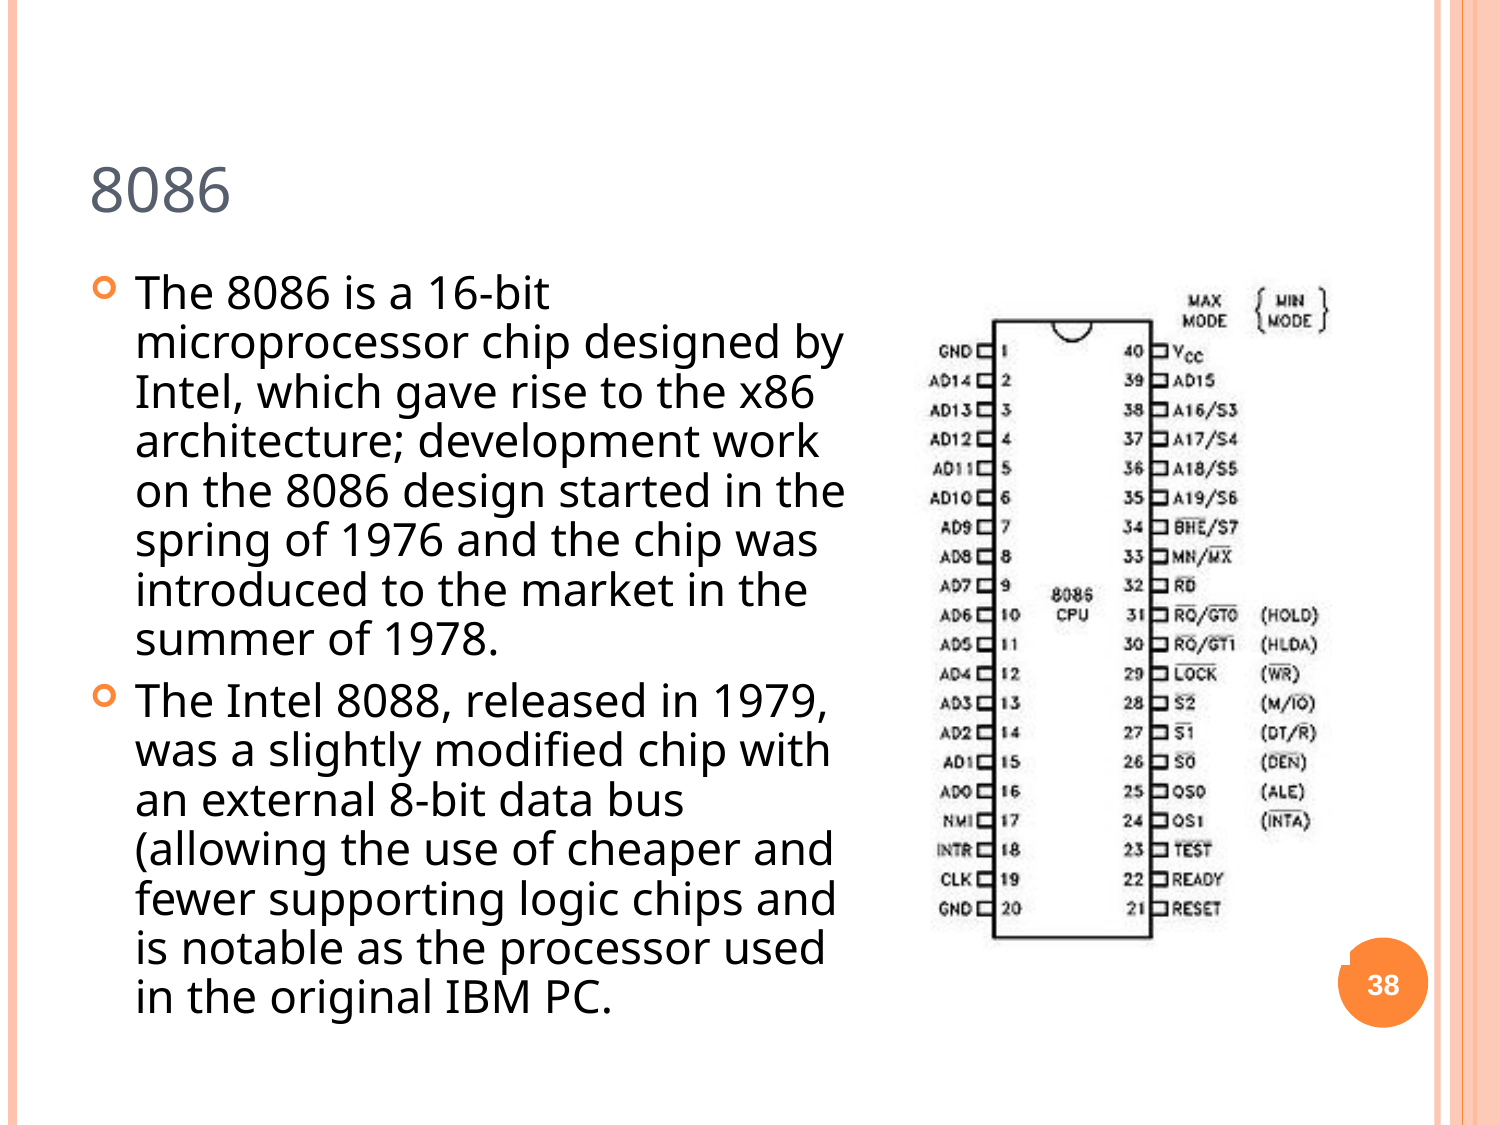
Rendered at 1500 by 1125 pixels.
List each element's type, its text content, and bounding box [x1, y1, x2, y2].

title 8086 [74, 45, 1300, 233]
text_box <number> [1333, 940, 1434, 1026]
text_box The 8086 is a 16-bit microprocessor chip designed by Intel, which gave rise to the x86 architecture; development work on the 8086 design started in the spring of 1976 and the chip was introduced to the market in the summer of 1978. The Intel 8088, released in 1979, was a slightly modified chip with an external 8-bit data bus (allowing the use of cheaper and fewer supporting logic chips and is notable as the processor used in the original IBM PC. [74, 262, 891, 1062]
picture [914, 269, 1350, 965]
